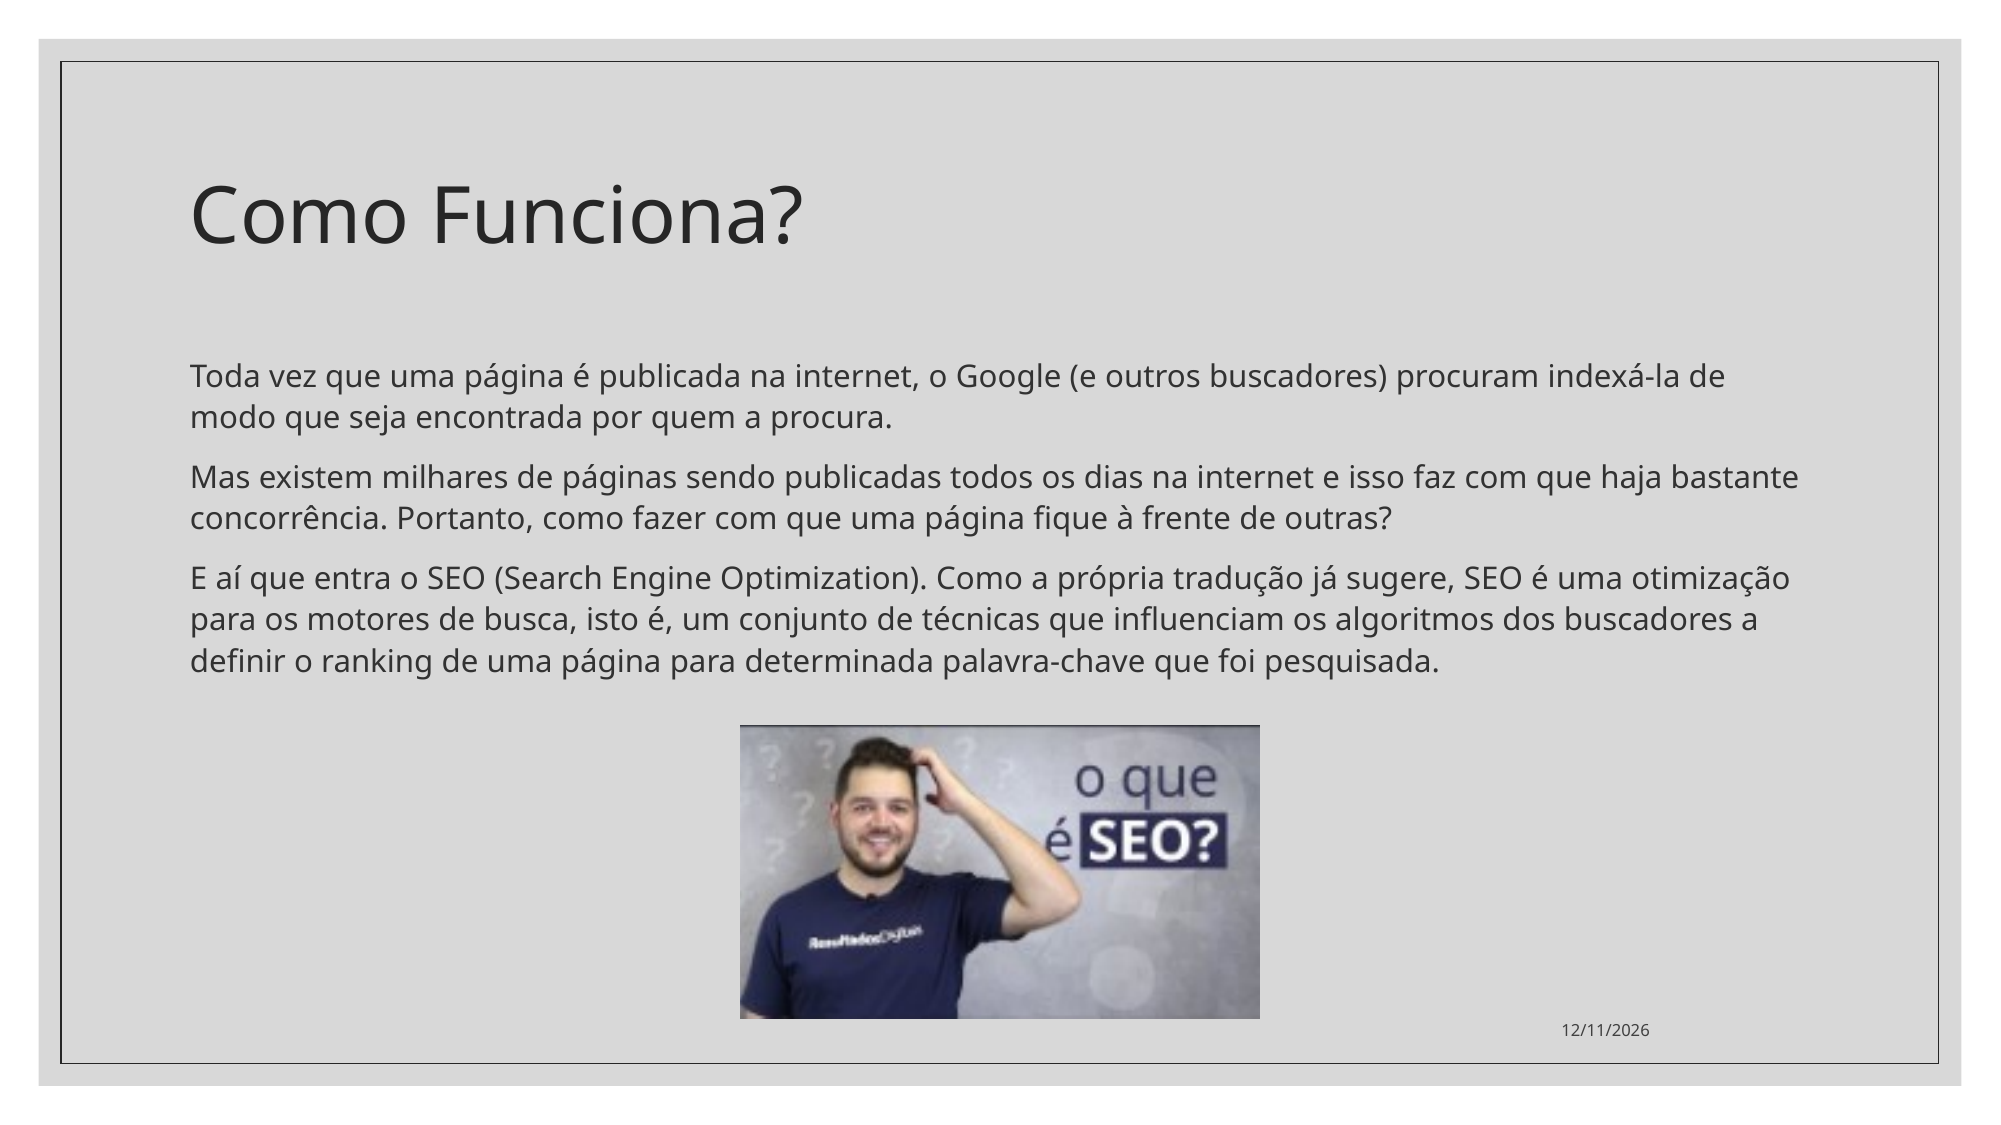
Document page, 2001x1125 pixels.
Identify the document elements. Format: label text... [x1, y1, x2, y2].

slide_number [1190, 990, 1665, 1050]
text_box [739, 724, 1261, 1020]
list Toda vez que uma página é publicada na internet, o Google (e outros buscadores) procuram indexá-la de modo que seja encontrada por quem a procura. Mas existem milhares de páginas sendo publicadas todos os dias na internet e isso faz com que haja bastante concorrência. Portanto, como fazer com que uma página fique à frente de outras? E aí que entra o SEO (Search Engine Optimization). Como a própria tradução já sugere, SEO é uma otimização para os motores de busca, isto é, um conjunto de técnicas que influenciam os algoritmos dos buscadores a definir o ranking de uma página para determinada palavra-chave que foi pesquisada. [174, 345, 1825, 977]
title Como Funciona? [174, 105, 1825, 331]
